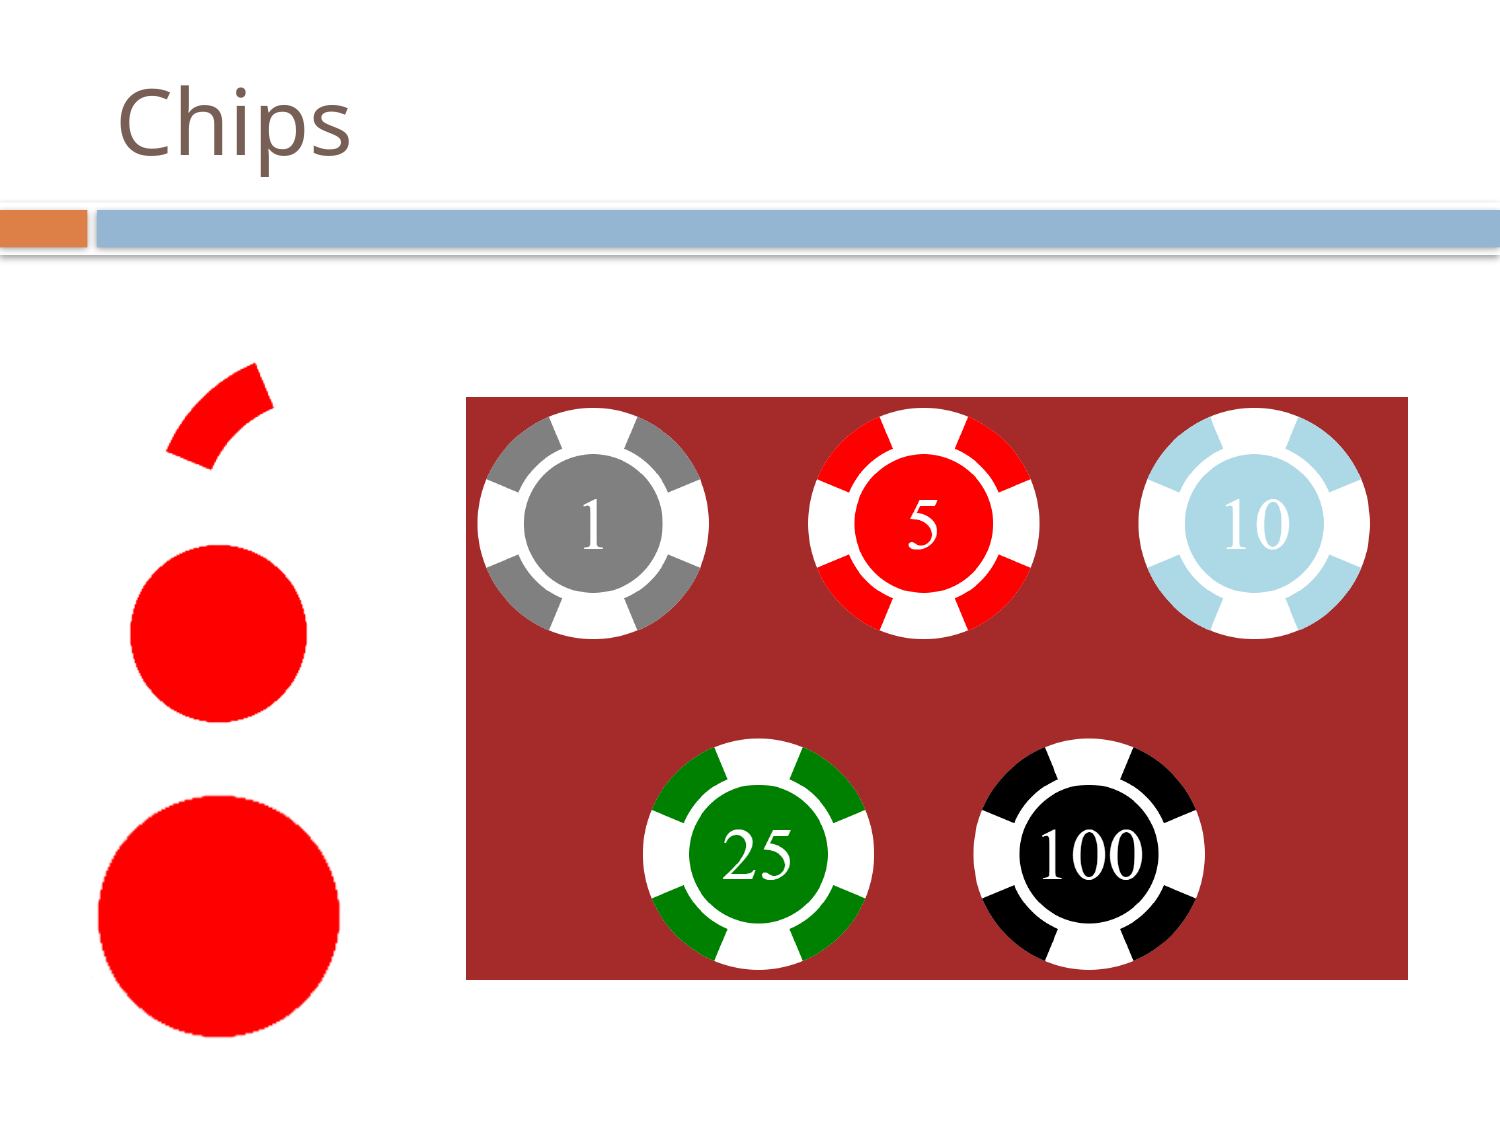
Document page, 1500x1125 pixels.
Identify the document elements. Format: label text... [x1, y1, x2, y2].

picture [466, 396, 1408, 980]
title Chips [100, 37, 1438, 200]
picture [76, 785, 356, 1045]
picture [147, 346, 286, 493]
picture [113, 537, 318, 728]
